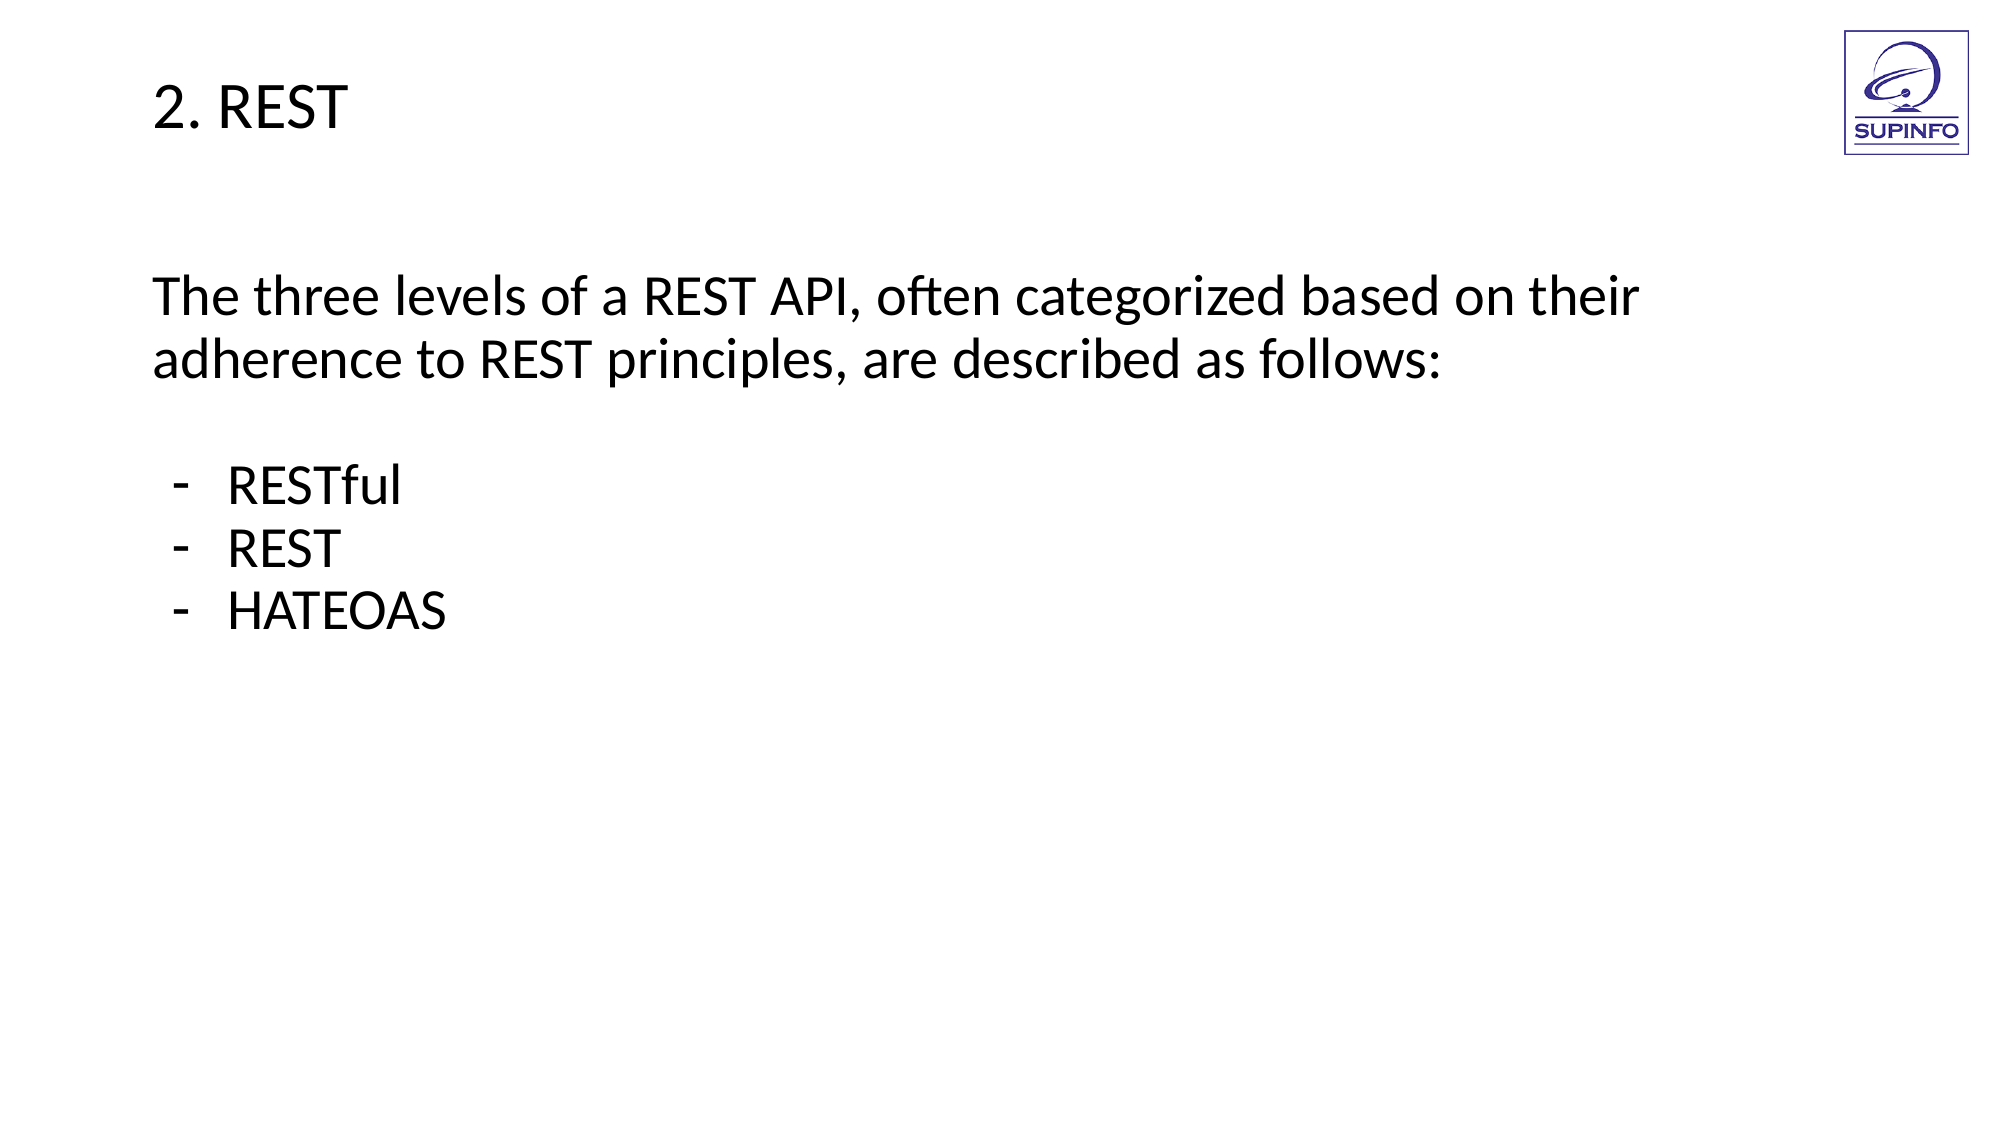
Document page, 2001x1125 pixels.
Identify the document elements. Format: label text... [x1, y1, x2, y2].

list 2. REST [137, 63, 1862, 157]
picture [1844, 30, 1969, 155]
list The three levels of a REST API, often categorized based on their adherence to REST principles, are described as follows: RESTful REST HATEOAS [137, 257, 1863, 1014]
